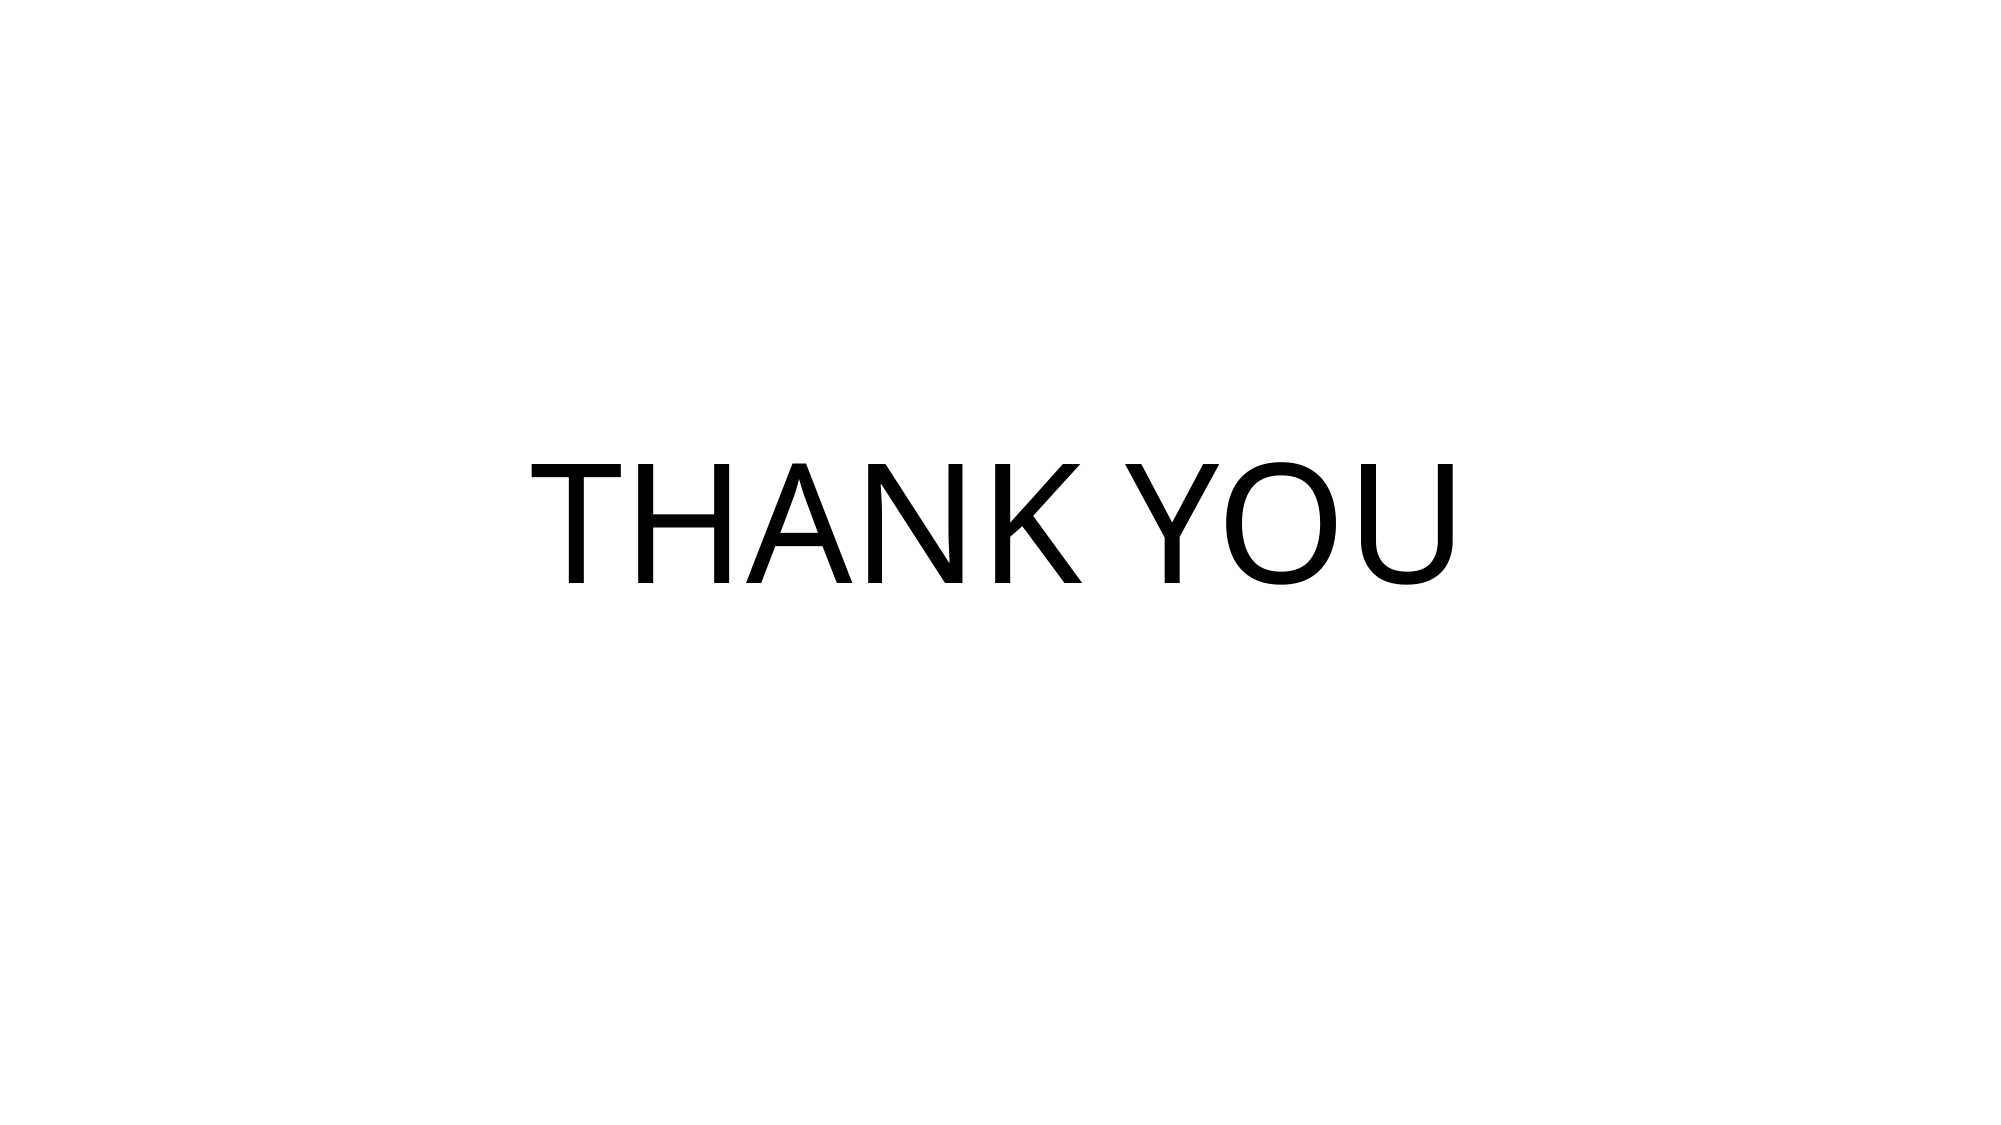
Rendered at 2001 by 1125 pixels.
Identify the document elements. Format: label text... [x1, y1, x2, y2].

list THANK YOU [187, 109, 1813, 950]
